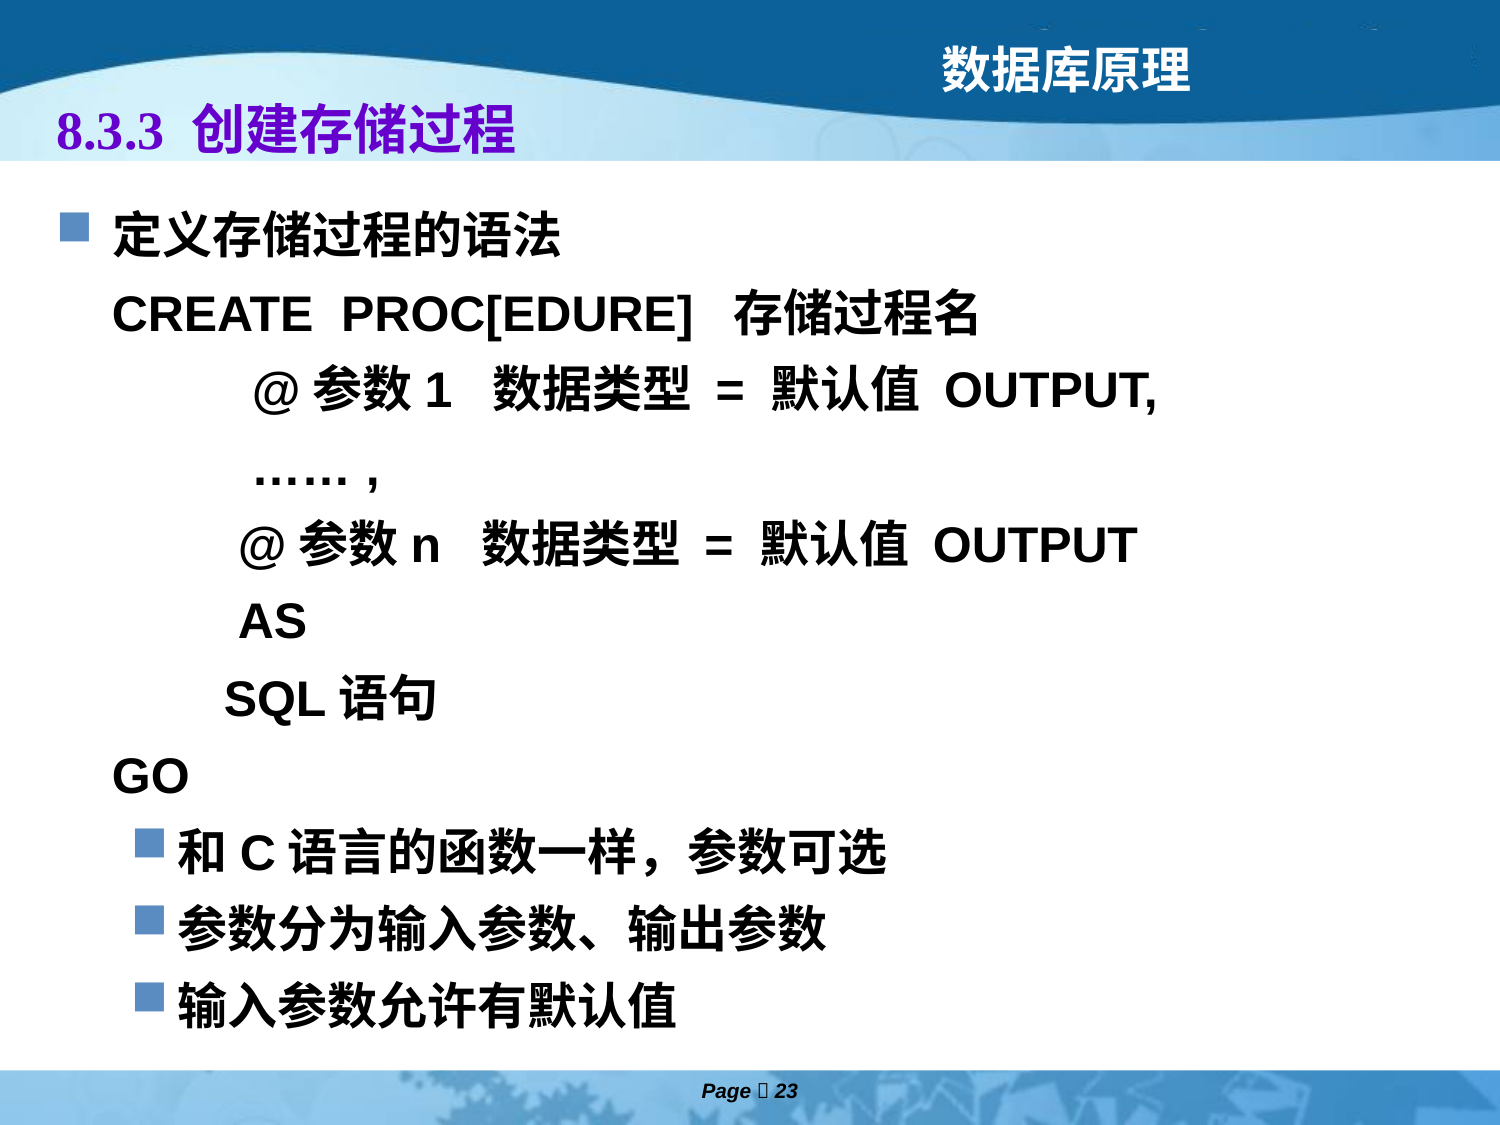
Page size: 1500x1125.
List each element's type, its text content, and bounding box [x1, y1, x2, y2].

picture [0, 1071, 1500, 1125]
title 8.3.3 创建存储过程 [40, 70, 1341, 185]
picture [1016, 53, 1032, 57]
text_box 定义存储过程的语法 CREATE PROC[EDURE] 存储过程名 @参数1 数据类型 = 默认值 OUTPUT, …… , @参数n 数据类型 = 默认值 OUTPUT AS SQL语句 GO 和C语言的函数一样，参数可选 参数分为输入参数、输出参数 输入参数允许有默认值 [41, 184, 1483, 965]
picture [1052, 56, 1064, 70]
picture [975, 60, 980, 70]
picture [0, 0, 1500, 160]
picture [1102, 53, 1116, 70]
